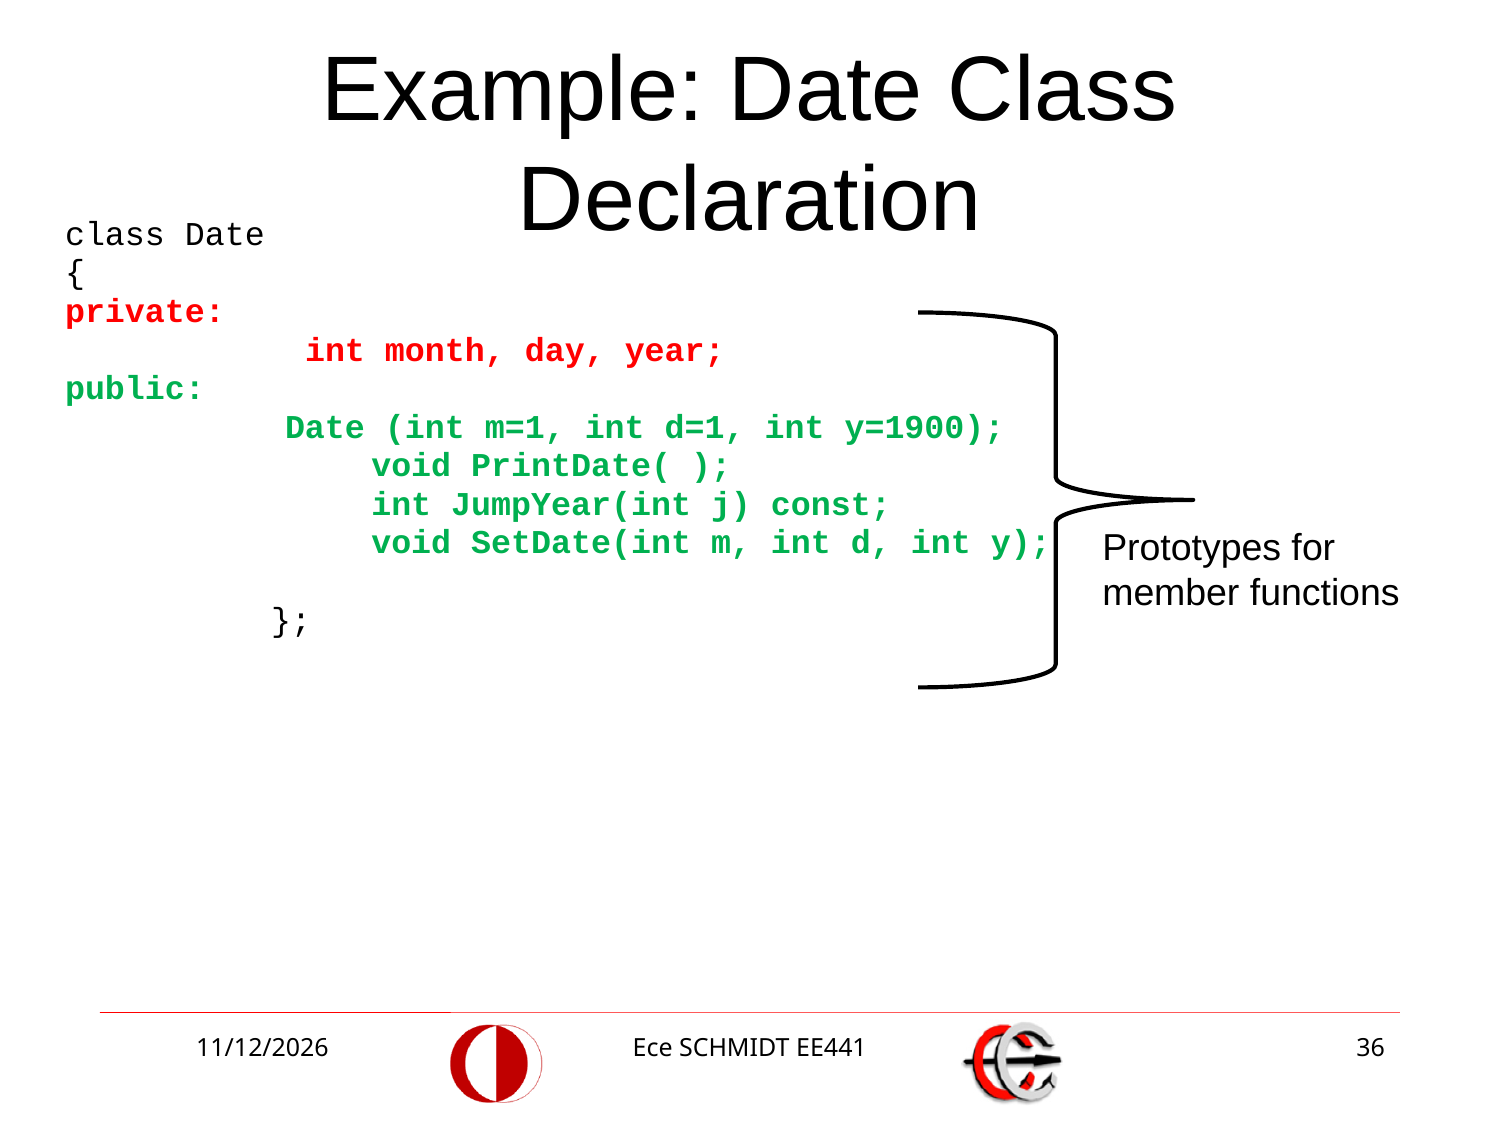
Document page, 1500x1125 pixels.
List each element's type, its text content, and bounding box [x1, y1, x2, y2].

picture [448, 1023, 543, 1103]
text_box Prototypes for member functions [1087, 515, 1425, 621]
picture [950, 1019, 1068, 1106]
footer Ece SCHMIDT EE441 [512, 1024, 988, 1103]
text_box [918, 312, 1194, 688]
title Example: Date Class Declaration [75, 45, 1425, 233]
list class Date { private: int month, day, year; public: Date (int m=1, int d=1, int y=1900); void PrintDate( ); int JumpYear(int j) const; void SetDate(int m, int d, int y); }; [50, 212, 1150, 955]
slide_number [99, 1024, 425, 1103]
slide_number 36 [1074, 1024, 1400, 1103]
